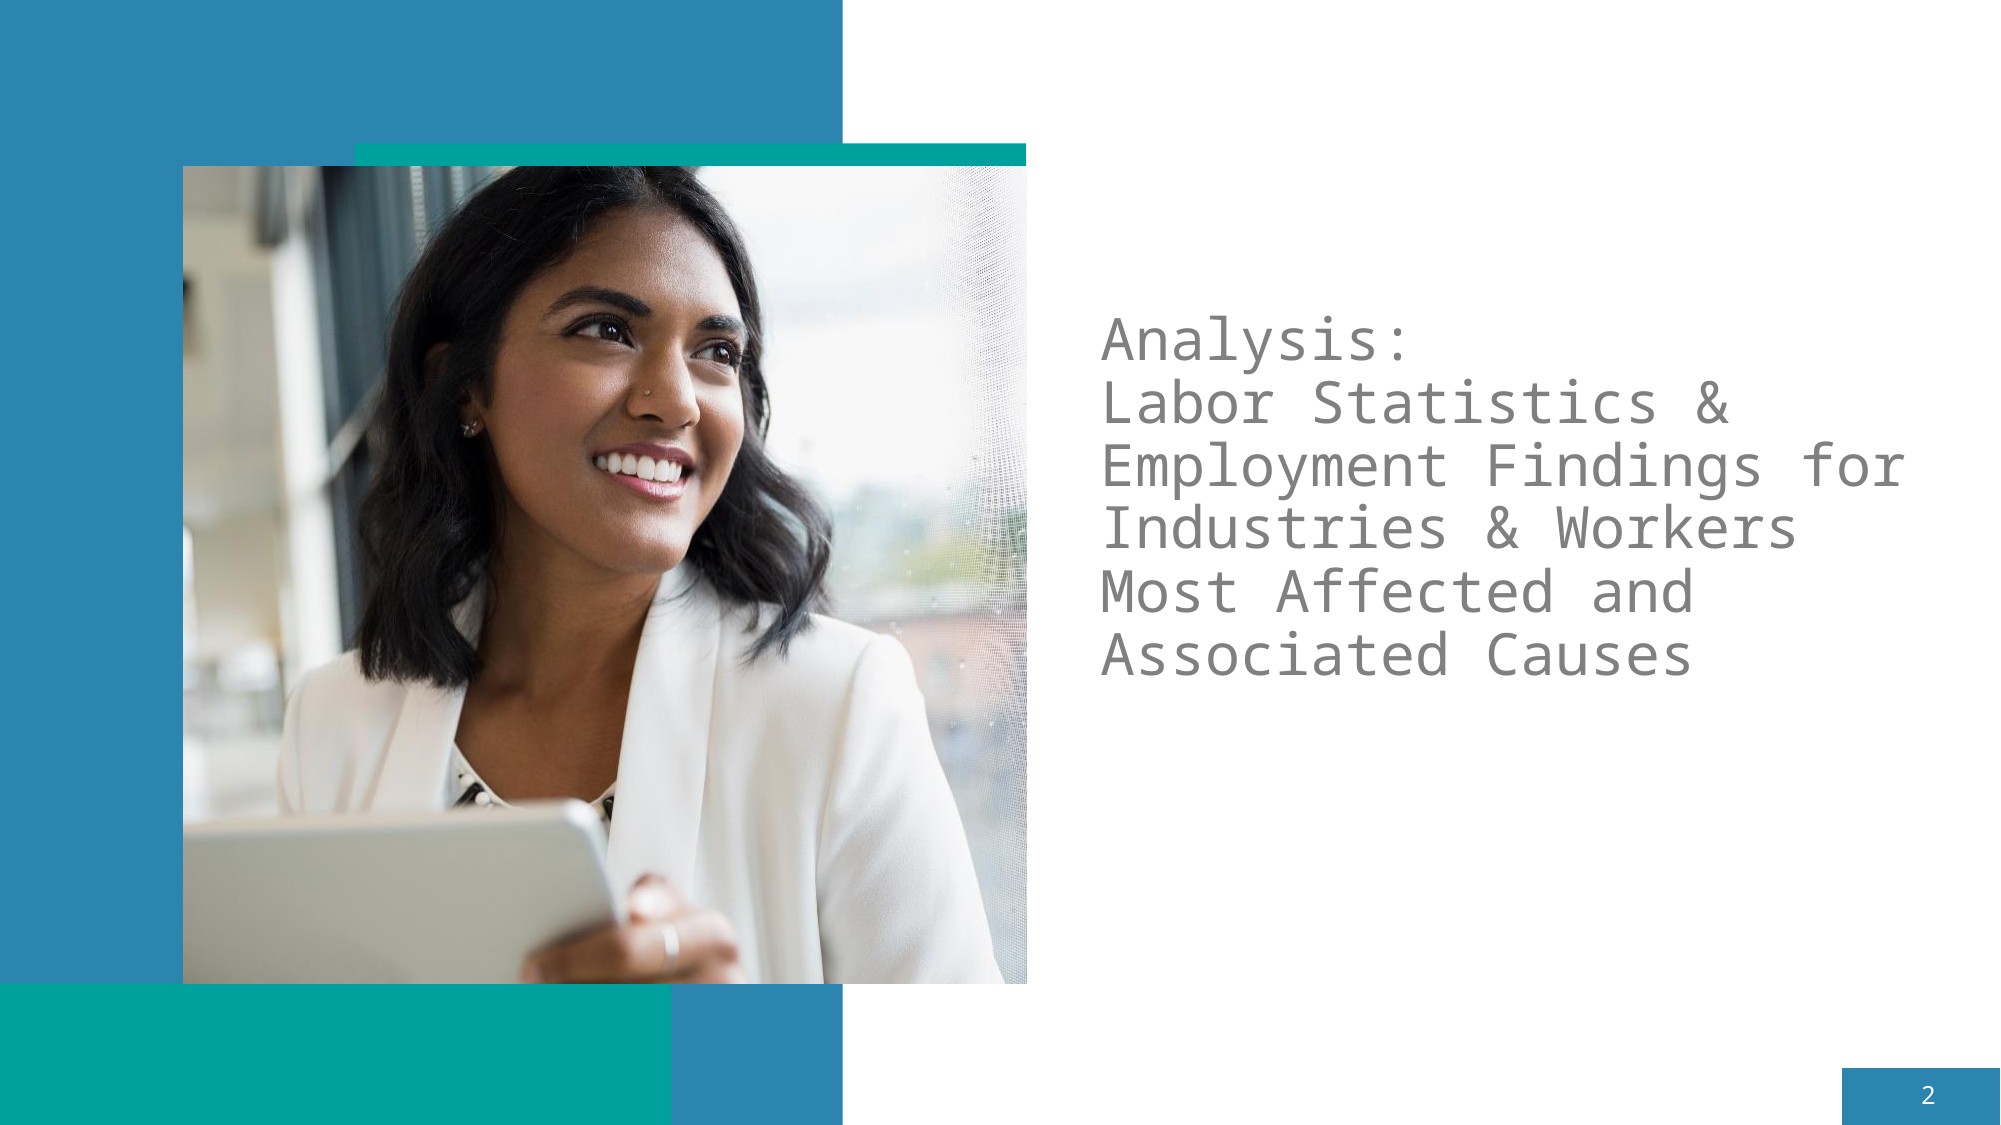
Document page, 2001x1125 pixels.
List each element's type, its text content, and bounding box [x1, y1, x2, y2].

slide_number 2 [1889, 1079, 1951, 1114]
picture [183, 166, 1027, 984]
title Analysis: Labor Statistics & Employment Findings for Industries & Workers Most Affected and Associated Causes [1085, 212, 1951, 796]
